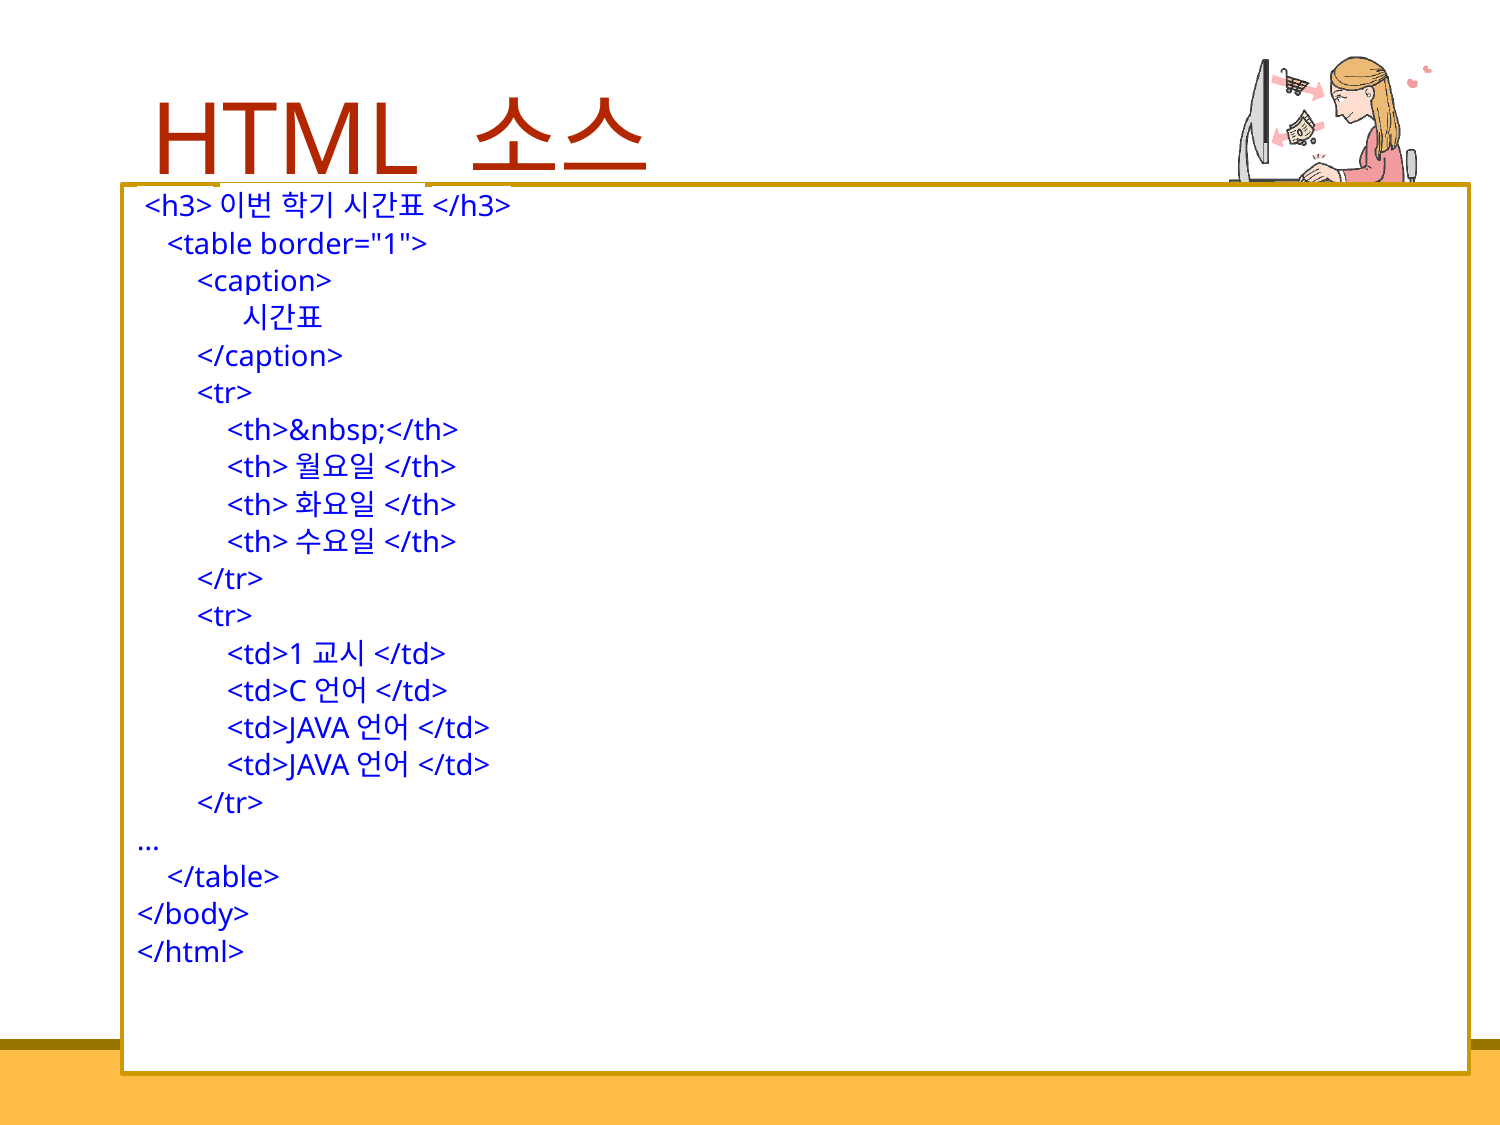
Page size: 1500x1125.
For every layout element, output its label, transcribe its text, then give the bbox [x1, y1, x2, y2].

title HTML 소스 [135, 0, 1373, 183]
list <h3>이번 학기 시간표</h3> <table border="1"> <caption> 시간표 </caption> <tr> <th>&nbsp;</th> <th>월요일</th> <th>화요일</th> <th>수요일</th> </tr> <tr> <td>1교시</td> <td>C언어</td> <td>JAVA언어</td> <td>JAVA언어</td> </tr> … </table> </body> </html> [121, 183, 1470, 1075]
picture [1373, 46, 1455, 183]
